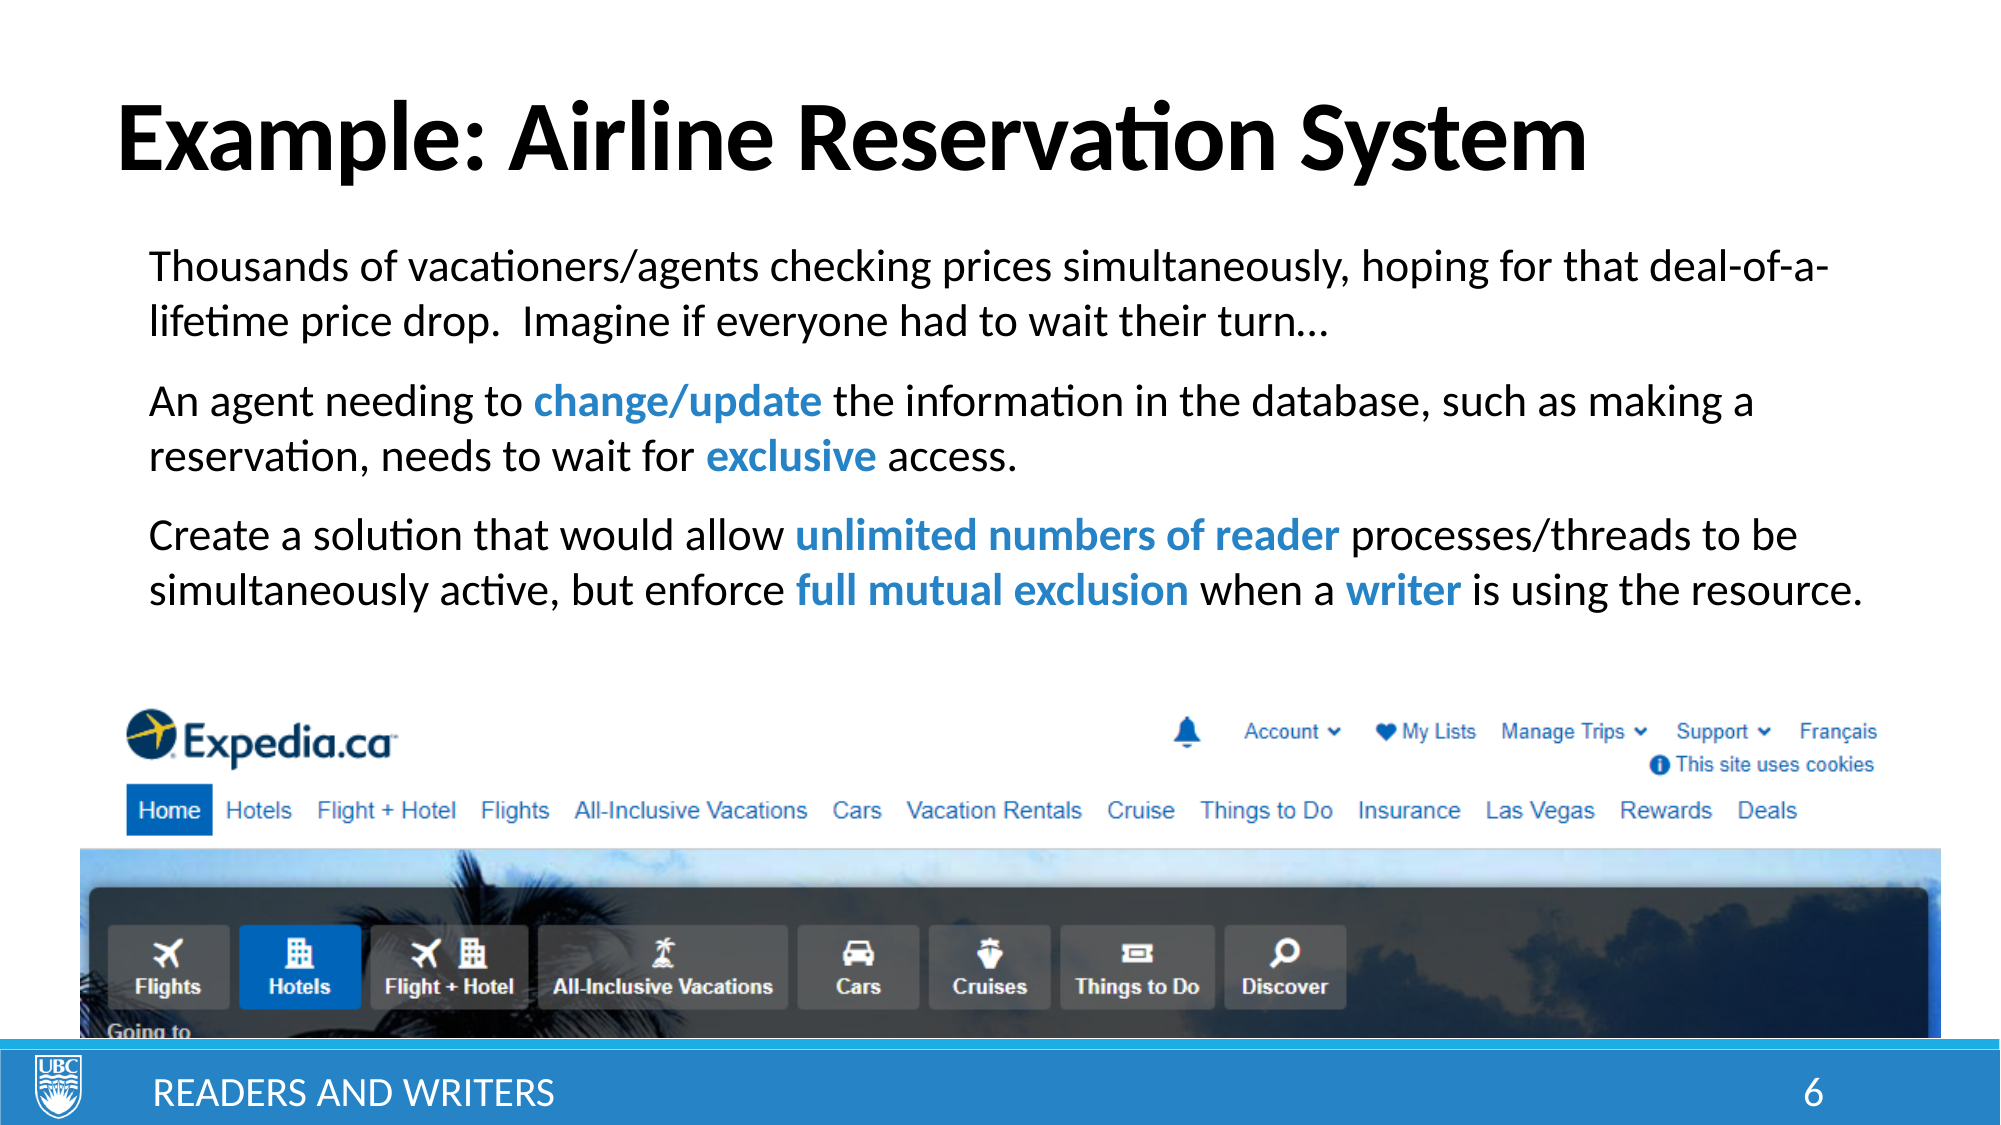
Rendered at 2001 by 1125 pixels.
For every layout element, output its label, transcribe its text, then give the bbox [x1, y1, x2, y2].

footer Readers and Writers [137, 1059, 1396, 1120]
picture [80, 695, 1941, 1039]
list Thousands of vacationers/agents checking prices simultaneously, hoping for that deal-of-a-lifetime price drop. Imagine if everyone had to wait their turn… An agent needing to change/update the information in the database, such as making a reservation, needs to wait for exclusive access. Create a solution that would allow unlimited numbers of reader processes/threads to be simultaneously active, but enforce full mutual exclusion when a writer is using the resource. [148, 227, 1894, 691]
slide_number 6 [1624, 1059, 1840, 1120]
picture [35, 1055, 82, 1119]
title Example: Airline Reservation System [101, 70, 1752, 199]
